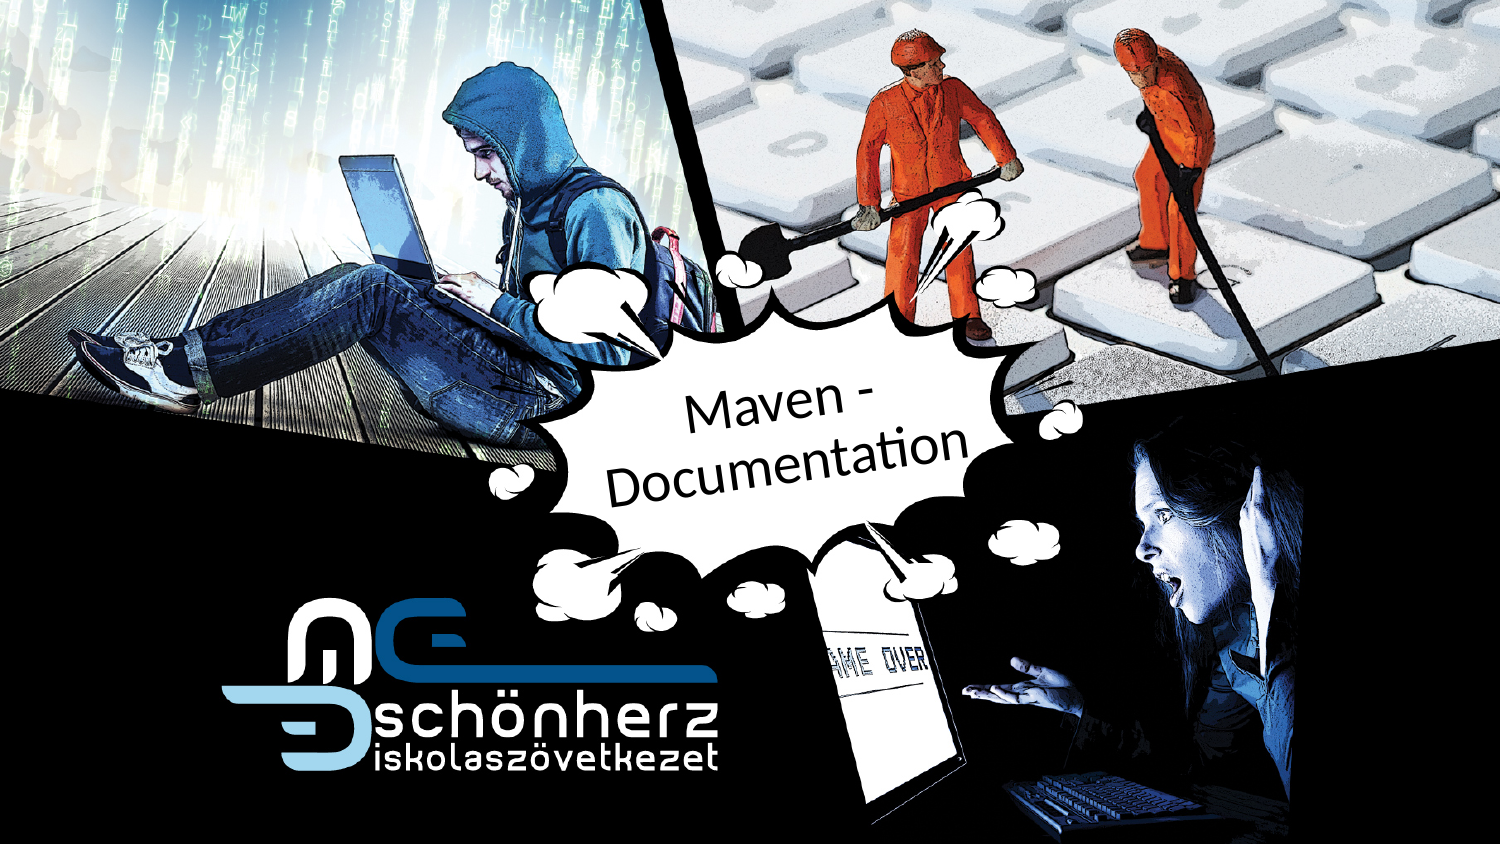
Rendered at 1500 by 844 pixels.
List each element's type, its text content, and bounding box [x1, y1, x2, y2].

list Maven - Documentation [542, 330, 1029, 567]
picture [0, 0, 1500, 844]
